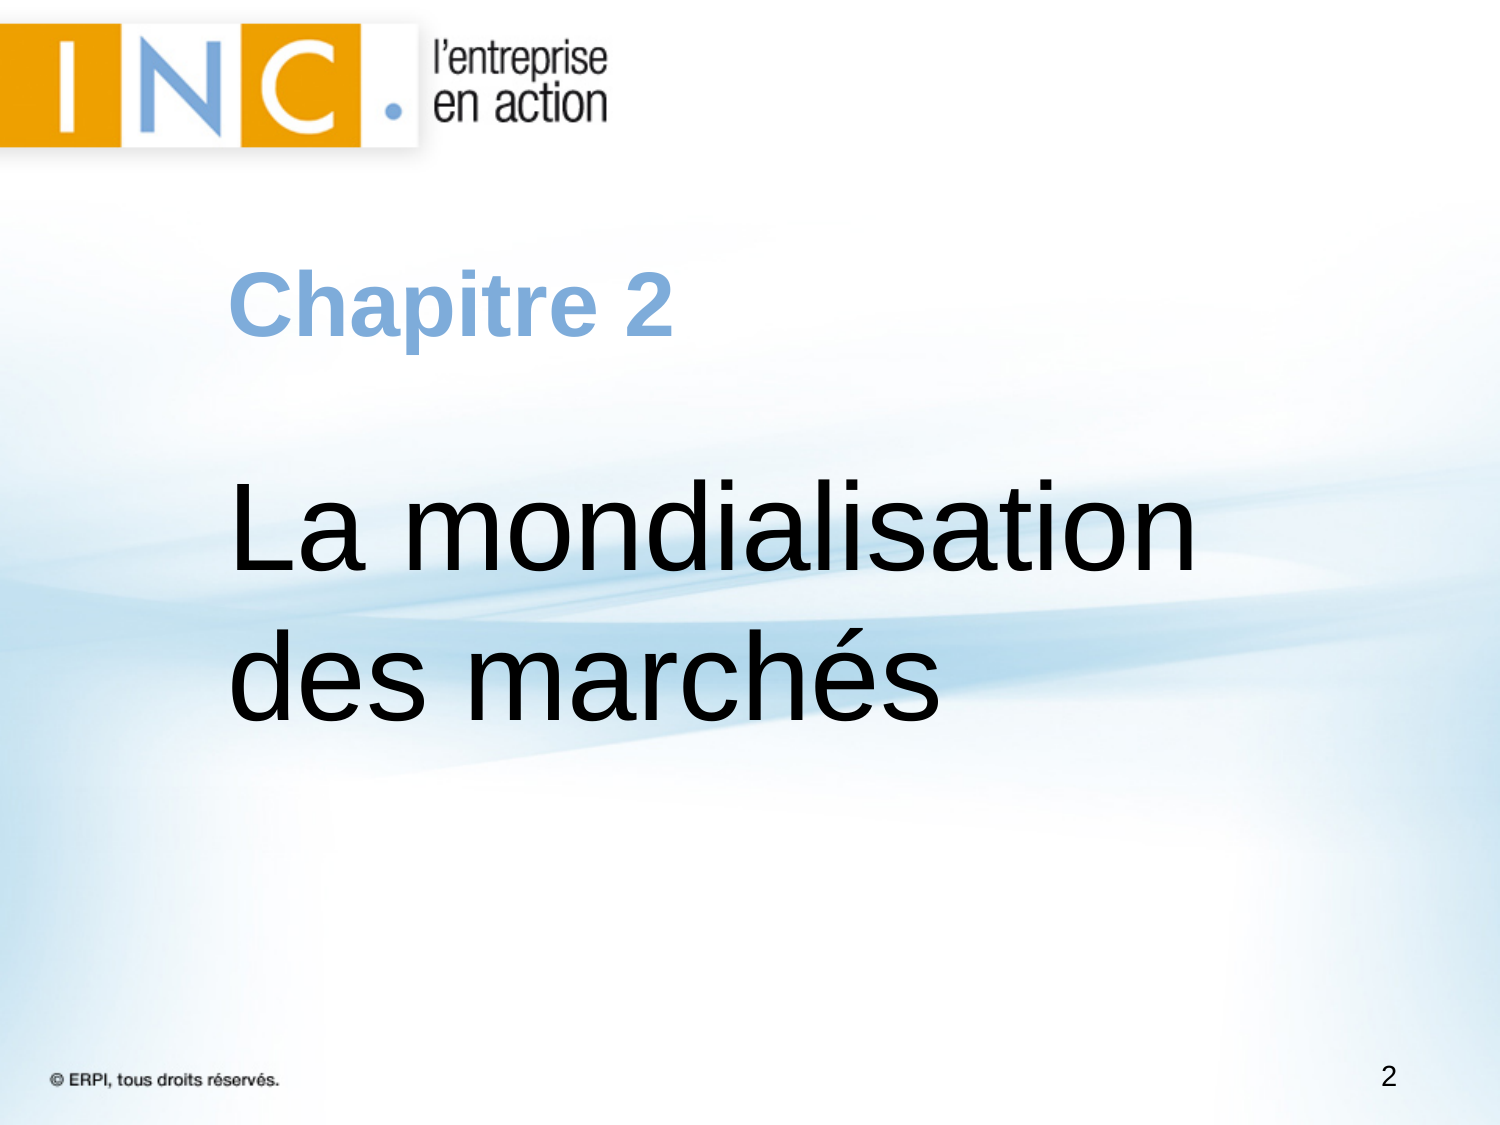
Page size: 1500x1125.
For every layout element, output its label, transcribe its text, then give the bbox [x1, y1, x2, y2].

picture [0, 0, 1500, 1125]
title Chapitre 2 [212, 199, 1401, 401]
list La mondialisation des marchés [212, 437, 1401, 1001]
slide_number 2 [1074, 1049, 1413, 1125]
